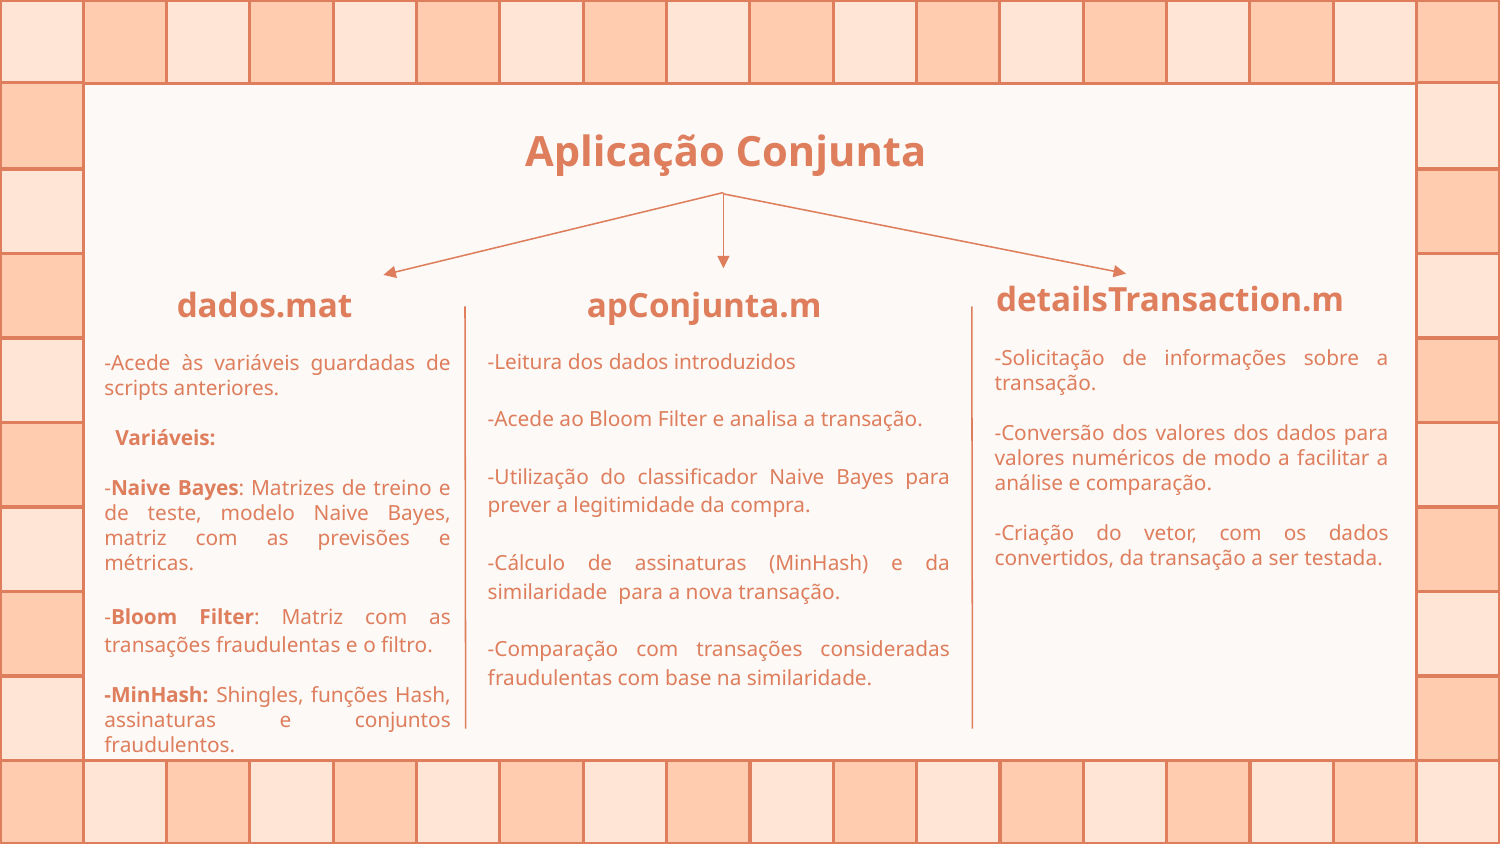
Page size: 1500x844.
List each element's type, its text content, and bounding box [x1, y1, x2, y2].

text_box apConjunta.m [571, 282, 866, 329]
text_box -Leitura dos dados introduzidos -Acede ao Bloom Filter e analisa a transação. -Utilização do classificador Naive Bayes para prever a legitimidade da compra. -Cálculo de assinaturas (MinHash) e da similaridade para a nova transação. -Comparação com transações consideradas fraudulentas com base na similaridade. [472, 329, 965, 705]
text_box detailsTransaction.m [981, 268, 1462, 335]
text_box -Solicitação de informações sobre a transação. -Conversão dos valores dos dados para valores numéricos de modo a facilitar a análise e comparação. -Criação do vetor, com os dados convertidos, da transação a ser testada. [979, 330, 1404, 585]
text_box dados.mat [161, 273, 384, 334]
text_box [383, 192, 722, 276]
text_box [723, 193, 1127, 274]
title Aplicação Conjunta [509, 109, 991, 192]
text_box -Acede às variáveis guardadas de scripts anteriores. Variáveis: -Naive Bayes: Matrizes de treino e de teste, modelo Naive Bayes, matriz com as previsões e métricas. -Bloom Filter: Matriz com as transações fraudulentas e o filtro. -MinHash: Shingles, funções Hash, assinaturas e conjuntos fraudulentos. [89, 334, 466, 772]
